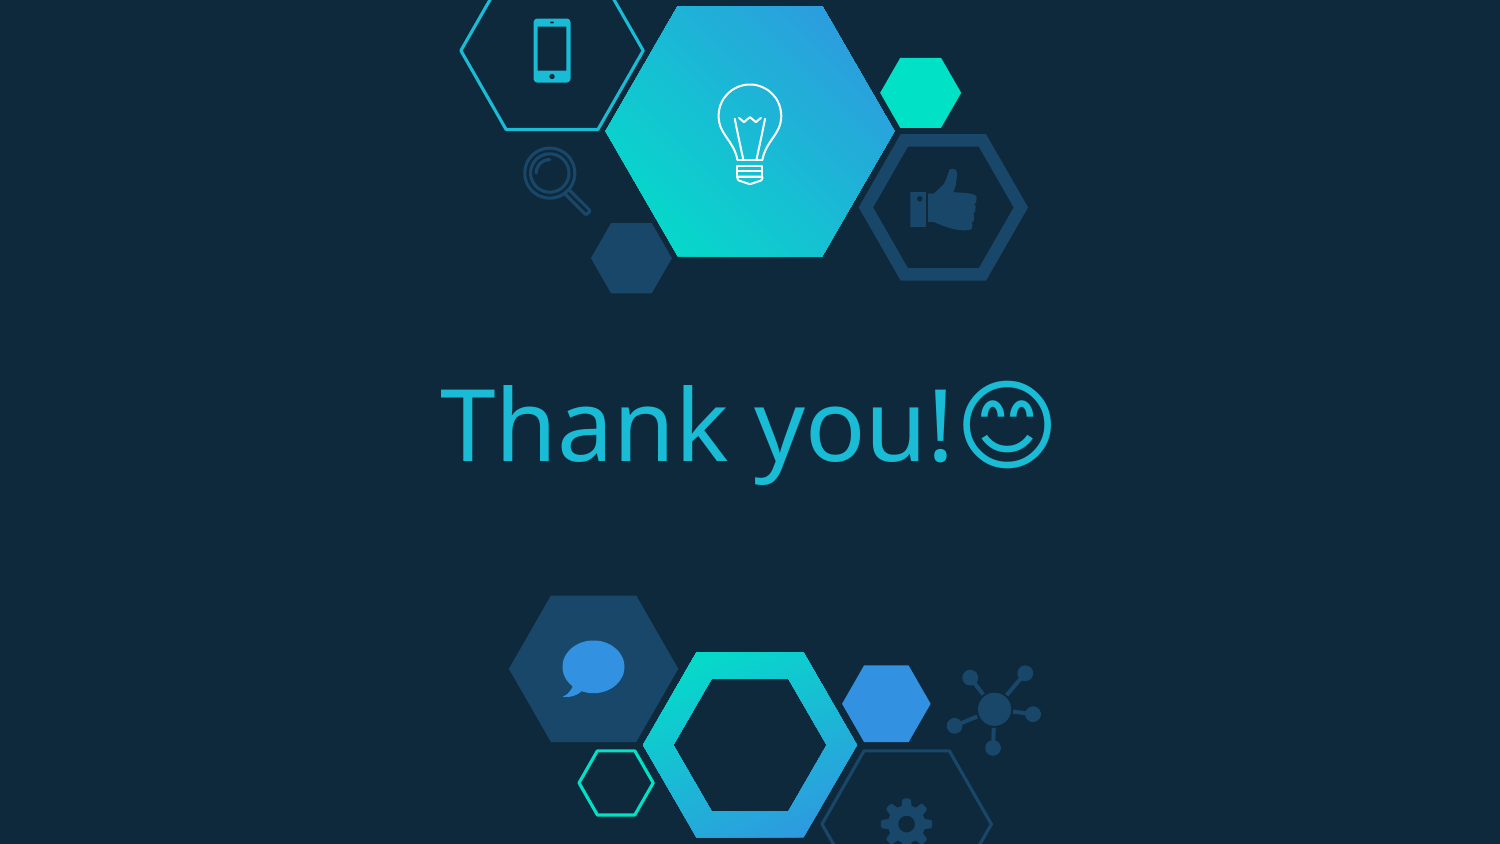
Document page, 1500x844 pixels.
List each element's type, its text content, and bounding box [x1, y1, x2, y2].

title Thank you!😊 [229, 326, 1271, 517]
